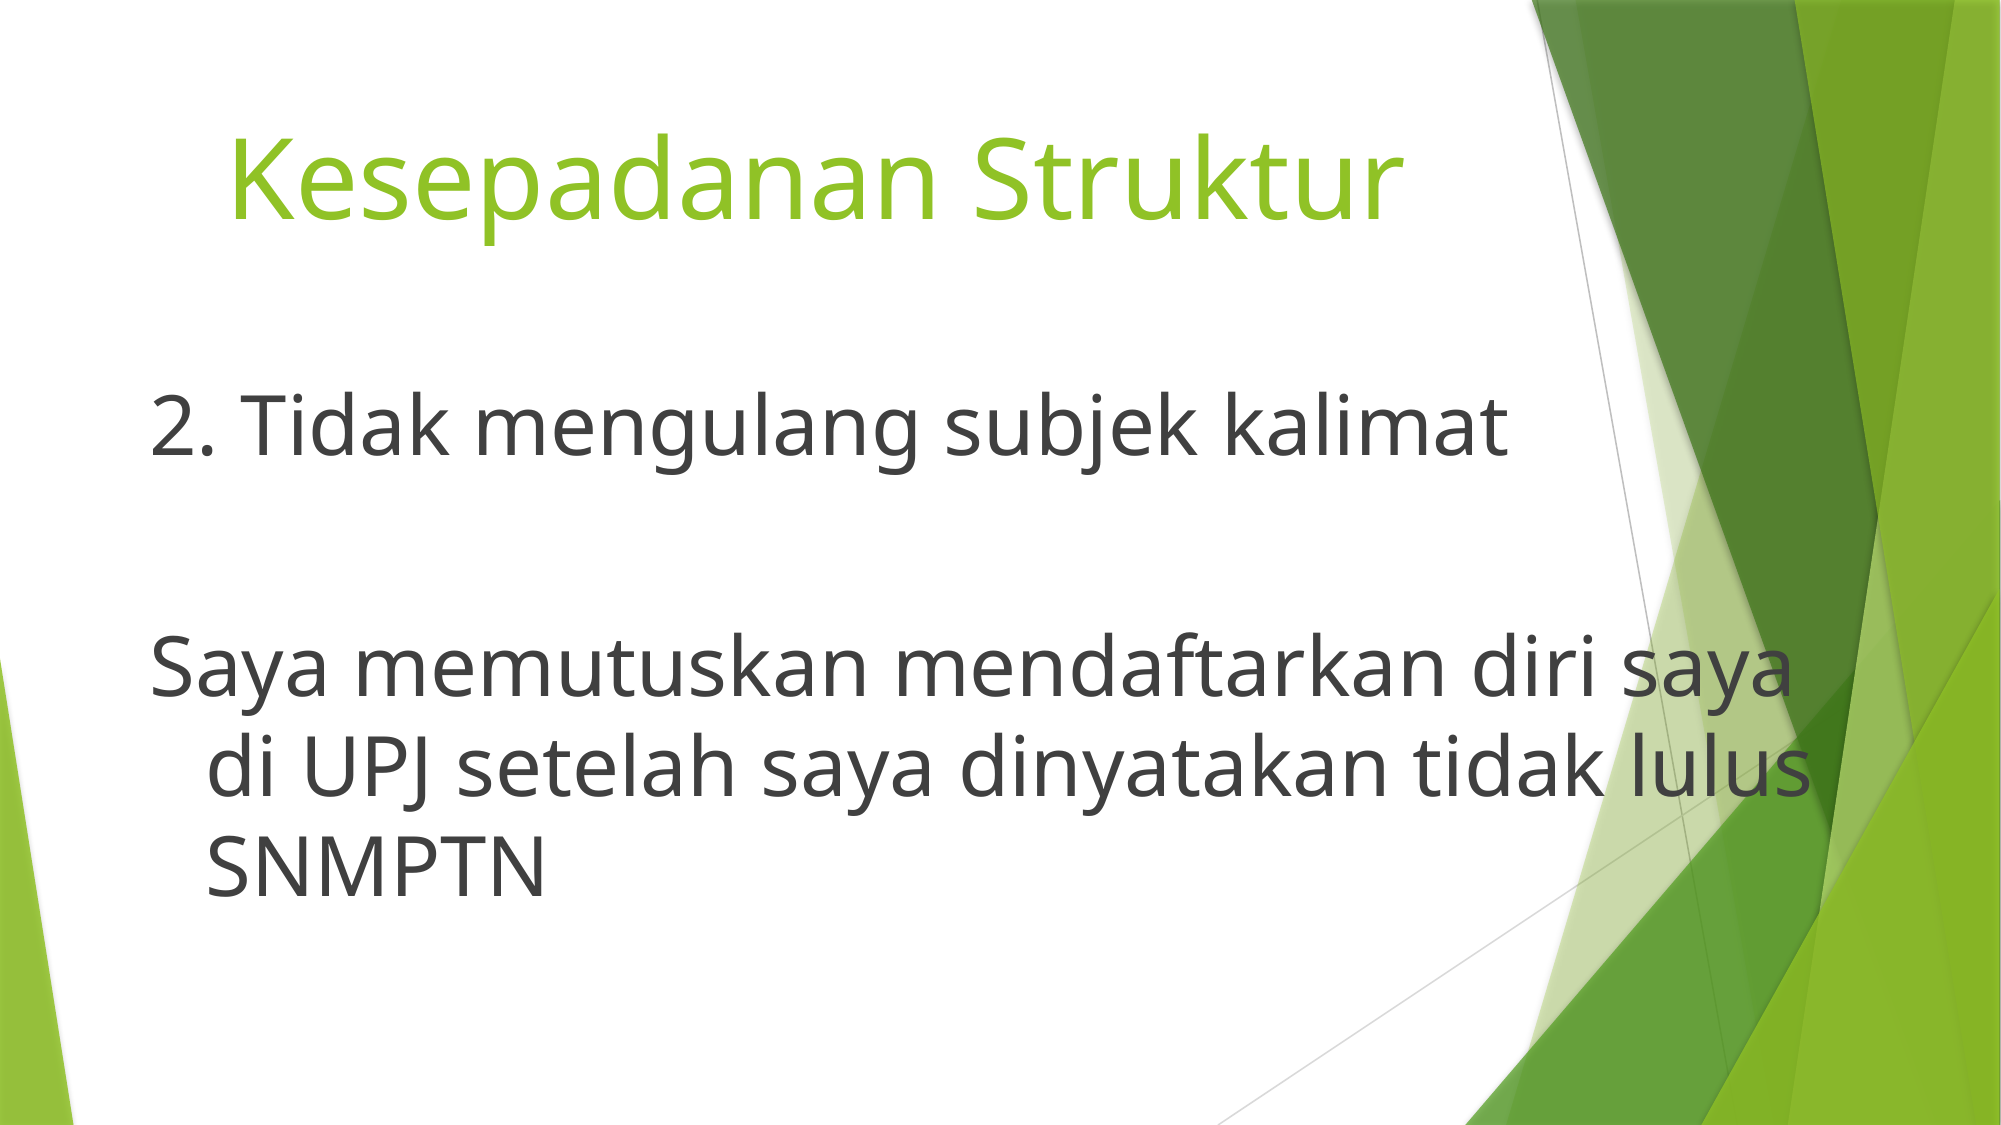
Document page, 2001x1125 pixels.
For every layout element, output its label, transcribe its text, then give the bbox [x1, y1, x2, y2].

title Kesepadanan Struktur [111, 99, 1522, 317]
list 2. Tidak mengulang subjek kalimat Saya memutuskan mendaftarkan diri saya di UPJ setelah saya dinyatakan tidak lulus SNMPTN [134, 364, 1890, 1029]
